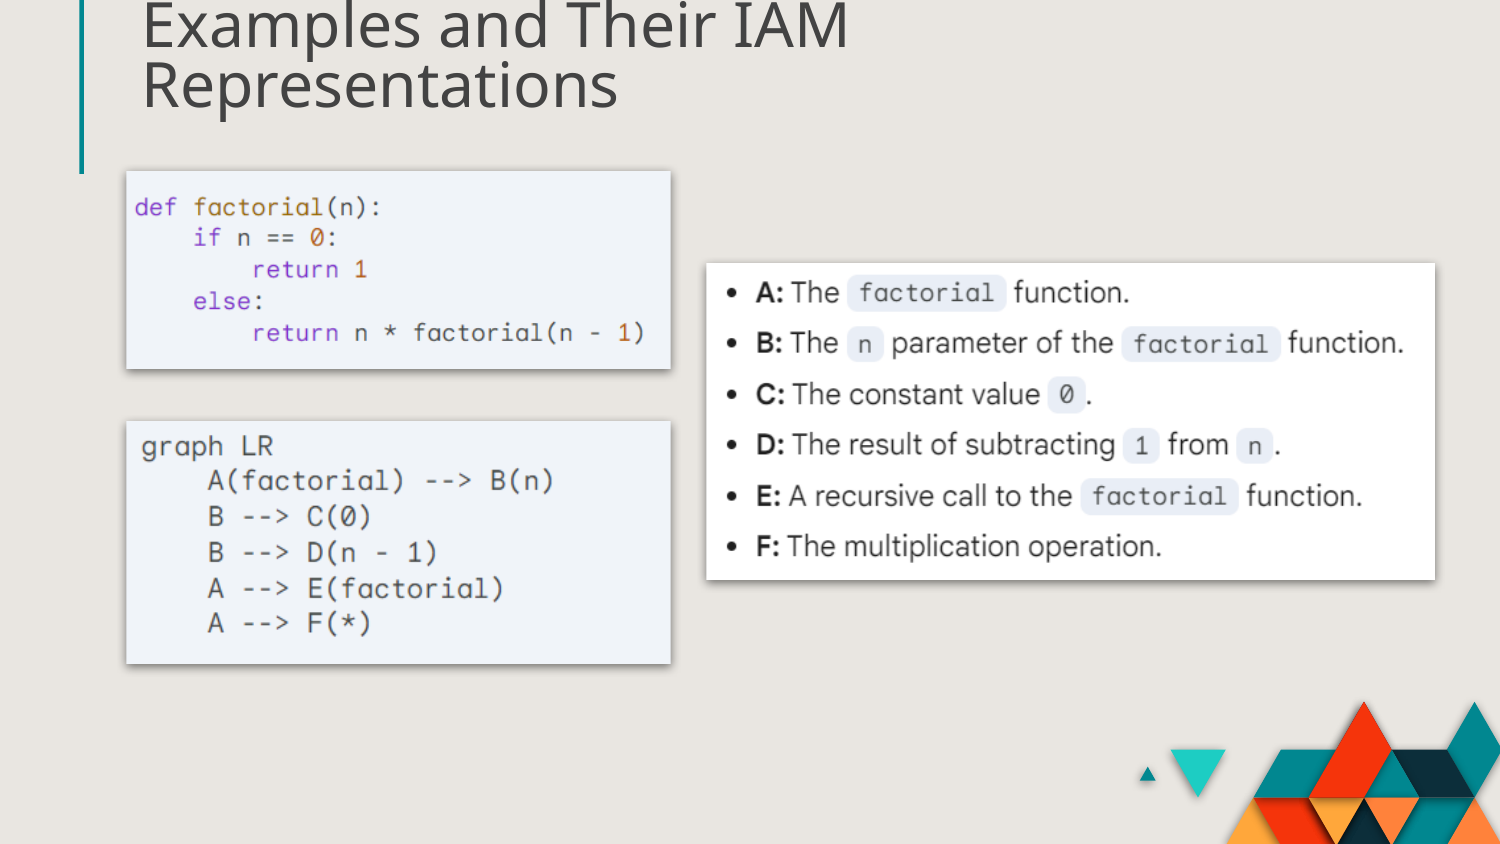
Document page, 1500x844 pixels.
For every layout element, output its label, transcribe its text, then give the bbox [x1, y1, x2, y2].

picture [126, 421, 671, 664]
picture [126, 170, 671, 369]
picture [706, 263, 1436, 581]
title Examples and Their IAM Representations [126, 39, 1069, 135]
